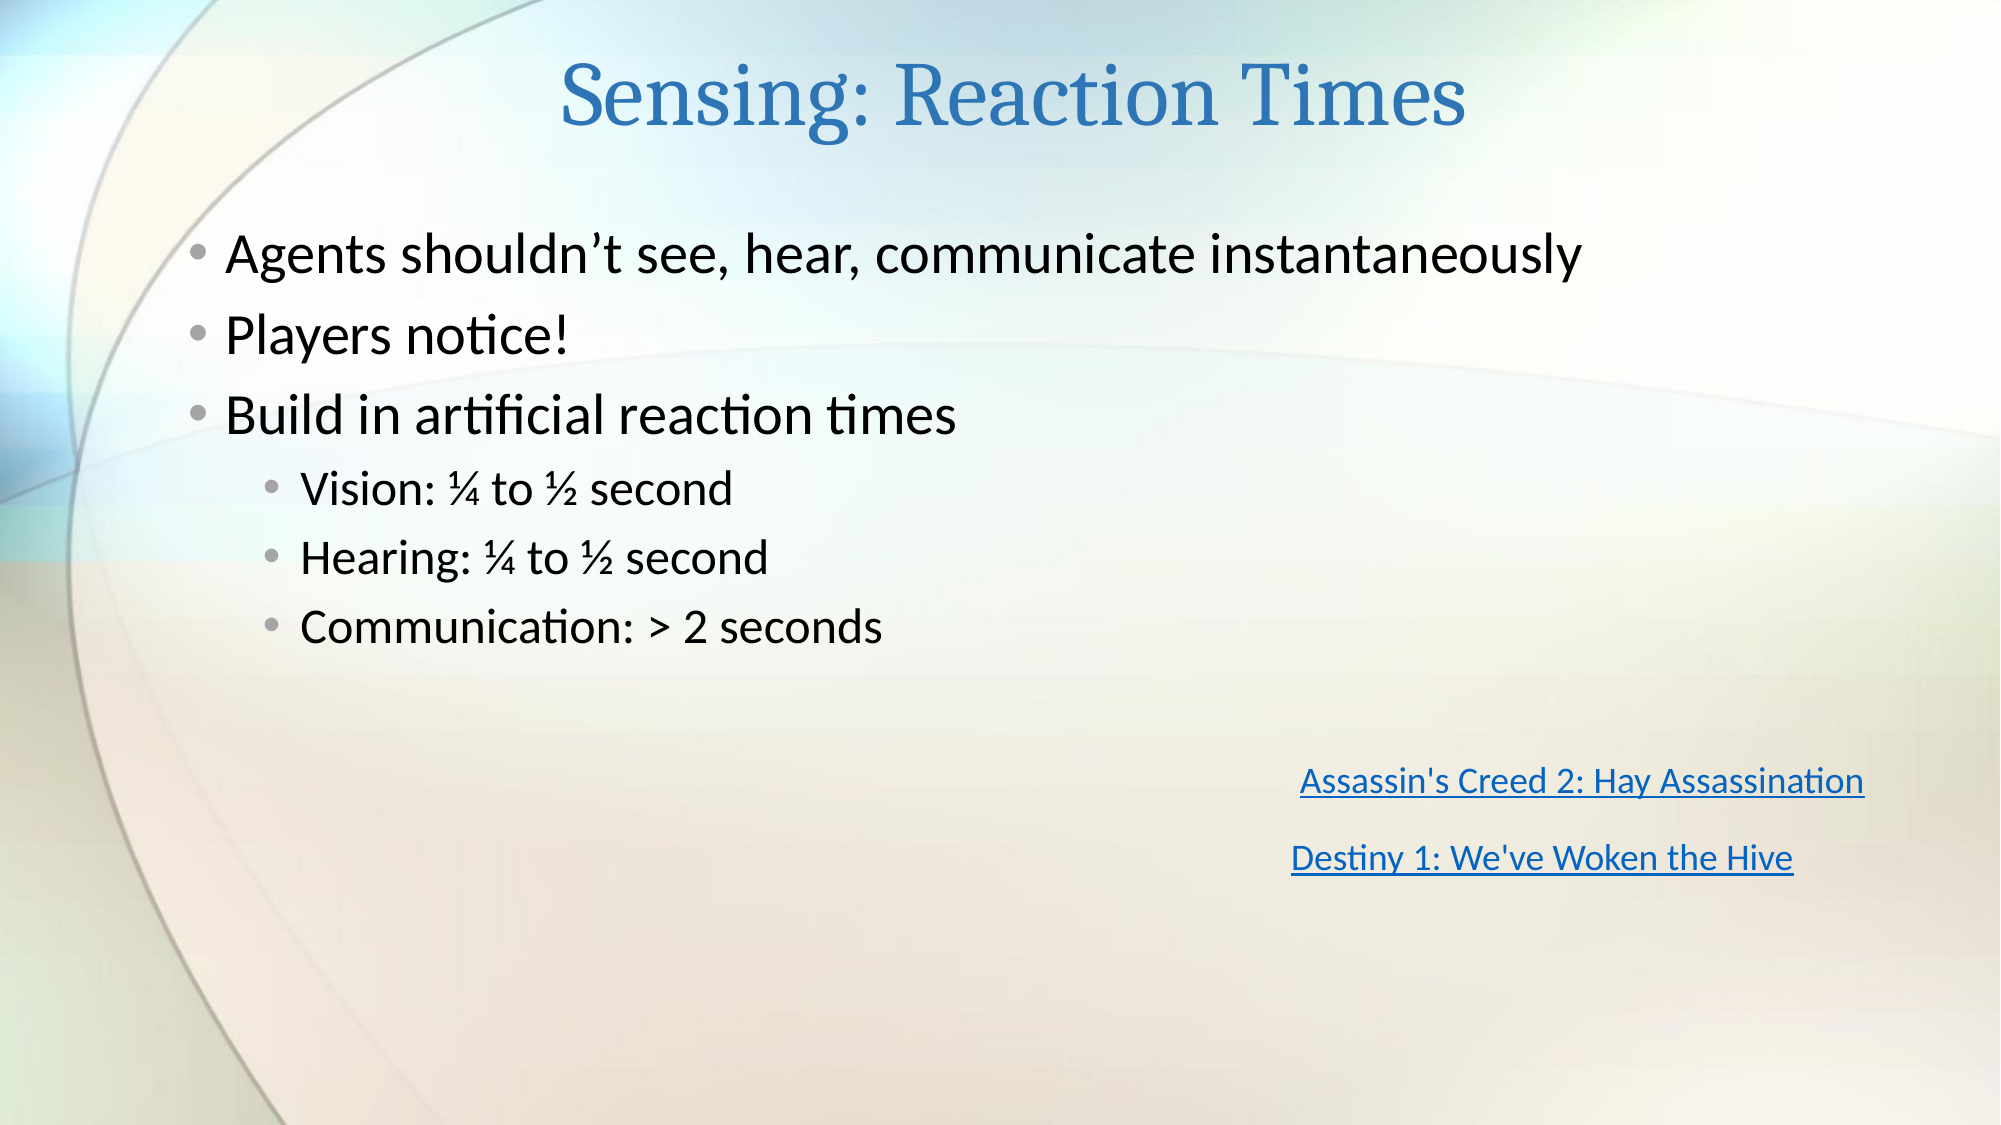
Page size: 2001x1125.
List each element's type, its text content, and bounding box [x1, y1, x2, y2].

title Sensing: Reaction Times [274, 14, 1757, 163]
text_box Destiny 1: We've Woken the Hive [1276, 825, 1809, 886]
picture [0, 0, 2001, 1125]
list Agents shouldn’t see, hear, communicate instantaneously Players notice! Build in artificial reaction times Vision: ¼ to ½ second Hearing: ¼ to ½ second Communication: > 2 seconds [172, 216, 1780, 696]
text_box Assassin's Creed 2: Hay Assassination [1285, 748, 1881, 809]
